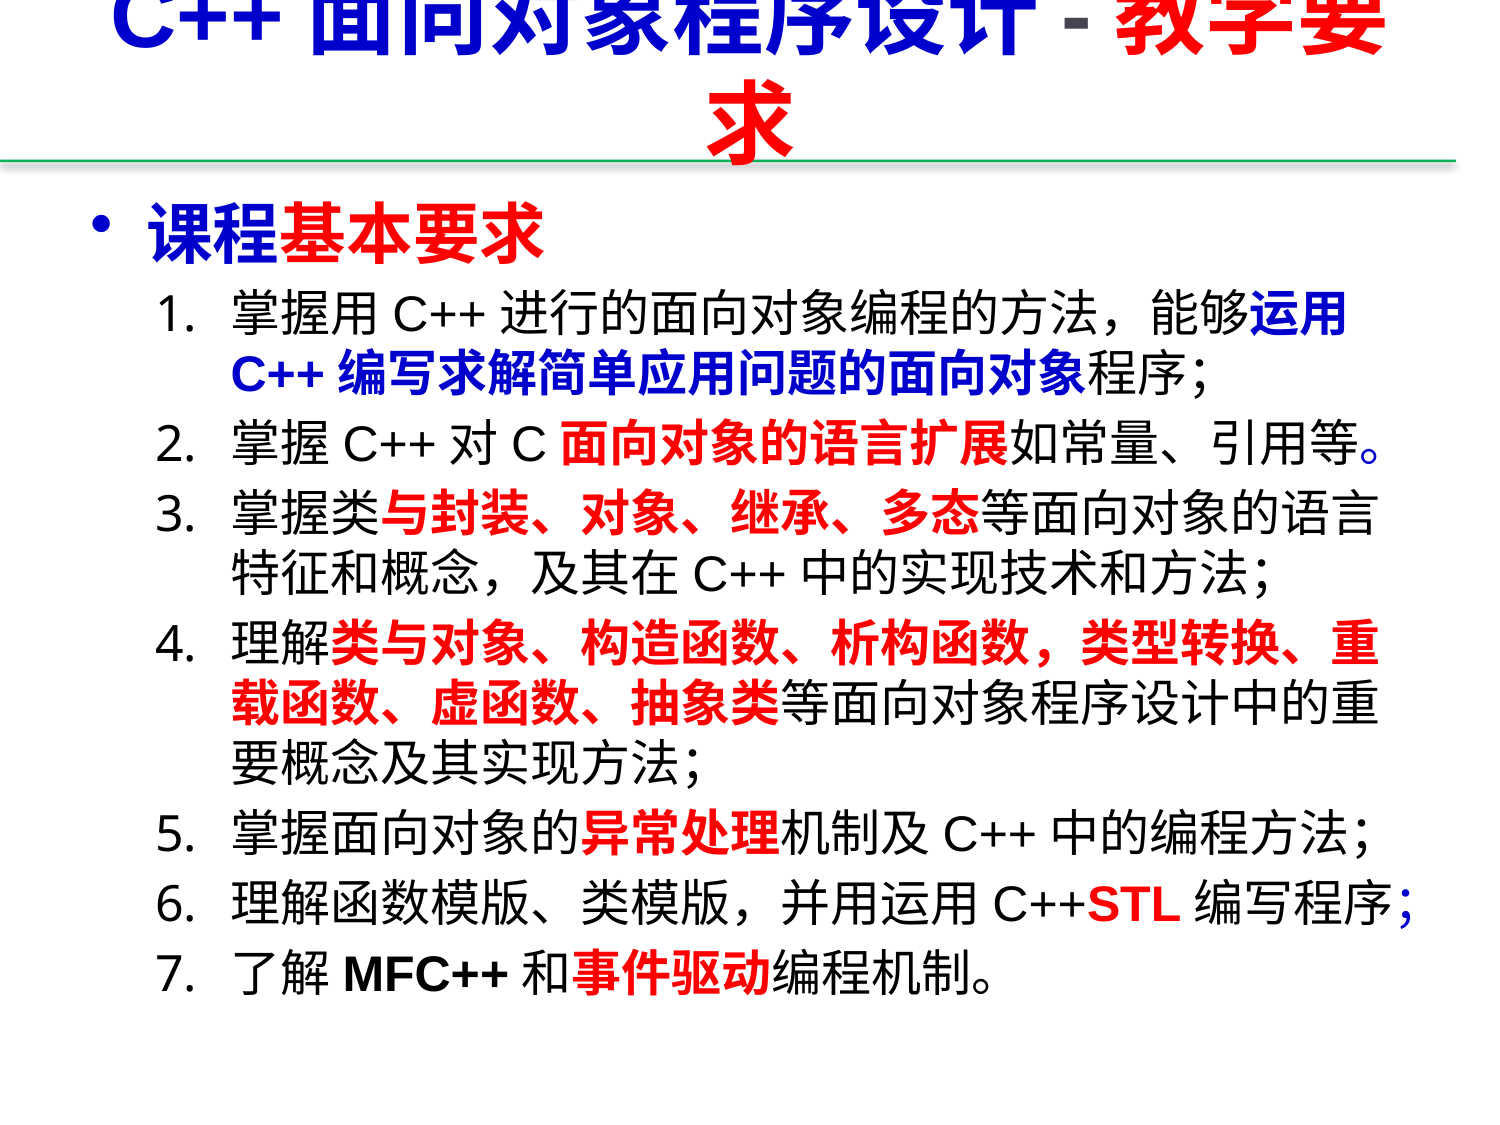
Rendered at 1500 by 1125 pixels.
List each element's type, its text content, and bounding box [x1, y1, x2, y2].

title C++面向对象程序设计-教学要求 [75, 0, 1425, 160]
subtitle 课程基本要求 掌握用C++进行的面向对象编程的方法，能够运用C++编写求解简单应用问题的面向对象程序； 掌握C++对C面向对象的语言扩展如常量、引用等。 掌握类与封装、对象、继承、多态等面向对象的语言特征和概念，及其在C++中的实现技术和方法； 理解类与对象、构造函数、析构函数，类型转换、重载函数、虚函数、抽象类等面向对象程序设计中的重要概念及其实现方法； 掌握面向对象的异常处理机制及C++中的编程方法； 理解函数模版、类模版，并用运用C++STL编写程序； 了解MFC++和事件驱动编程机制。 [75, 184, 1425, 941]
